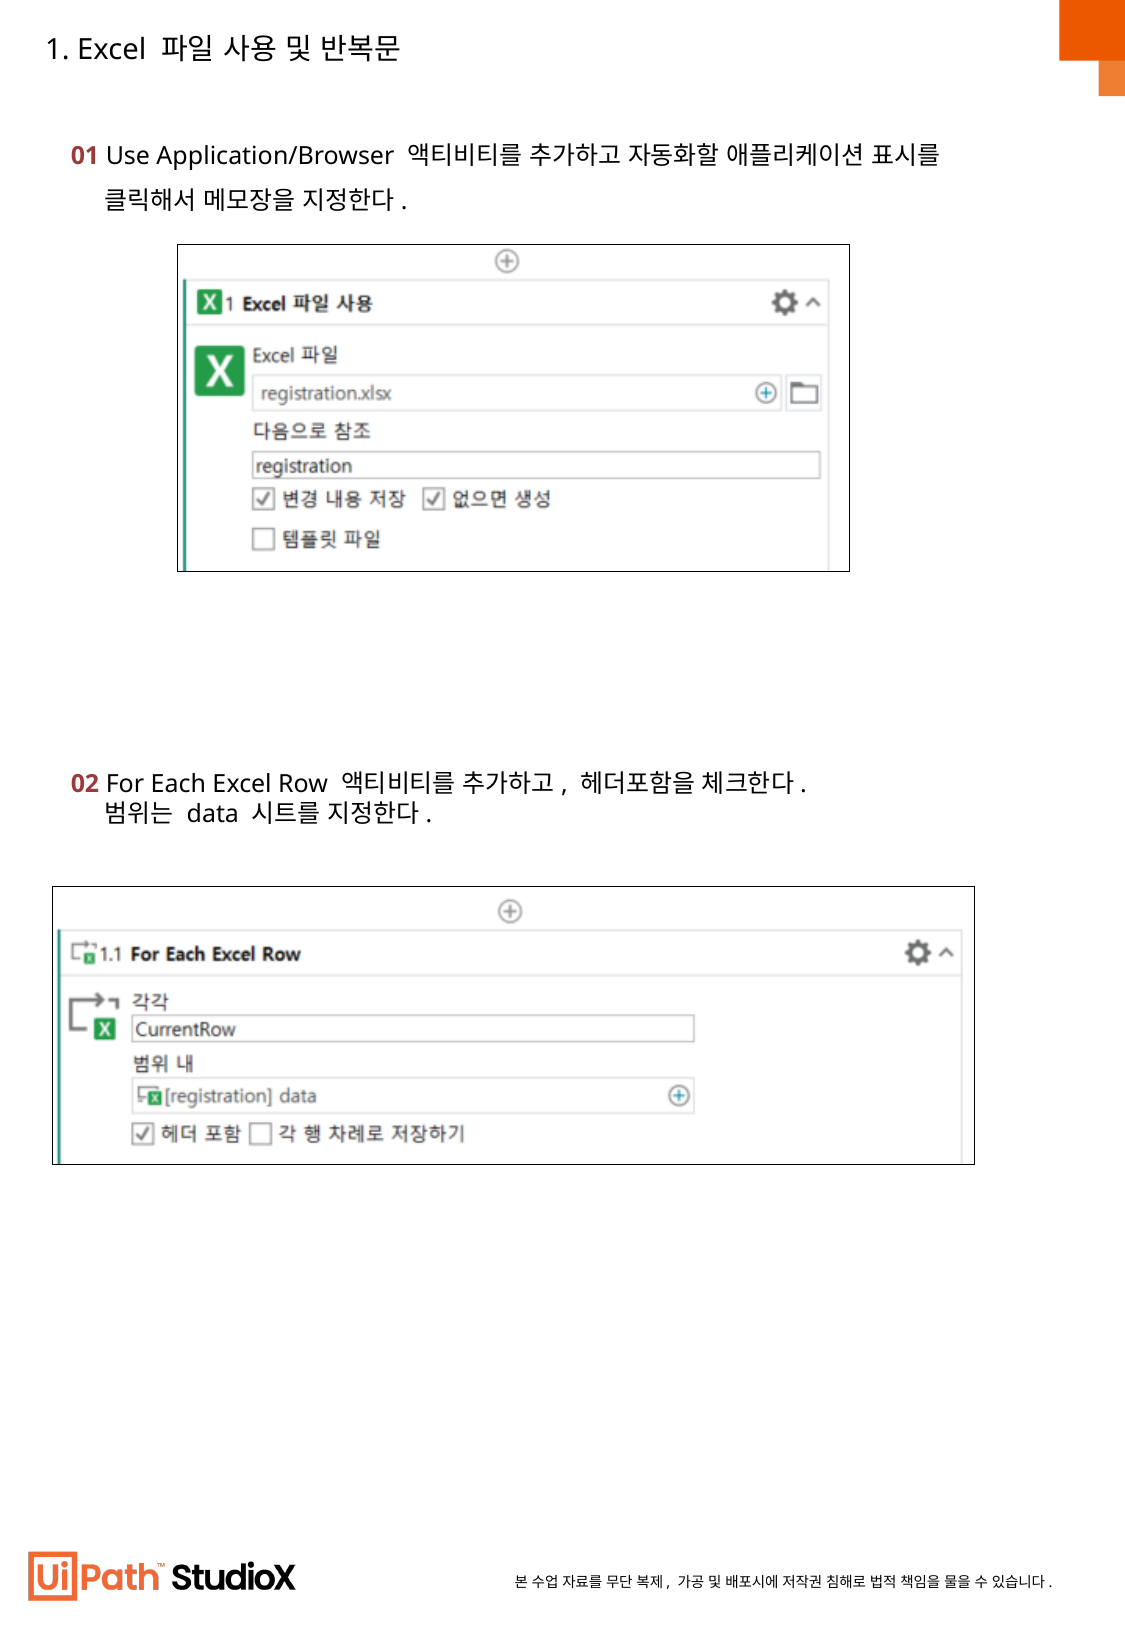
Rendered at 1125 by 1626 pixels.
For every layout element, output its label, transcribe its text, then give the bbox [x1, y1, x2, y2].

picture [177, 244, 850, 572]
text_box 02 For Each Excel Row 액티비티를 추가하고, 헤더포함을 체크한다. 범위는 data 시트를 지정한다. [56, 760, 1069, 836]
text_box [1059, 0, 1125, 97]
text_box 01 Use Application/Browser 액티비티를 추가하고 자동화할 애플리케이션 표시를 클릭해서 메모장을 지정한다. [56, 117, 1069, 222]
text_box 본 수업 자료를 무단 복제, 가공 및 배포시에 저작권 침해로 법적 책임을 물을 수 있습니다. [499, 1565, 1068, 1598]
picture [52, 886, 975, 1165]
picture [27, 1550, 297, 1602]
text_box 1. Excel 파일 사용 및 반복문 [30, 23, 453, 73]
